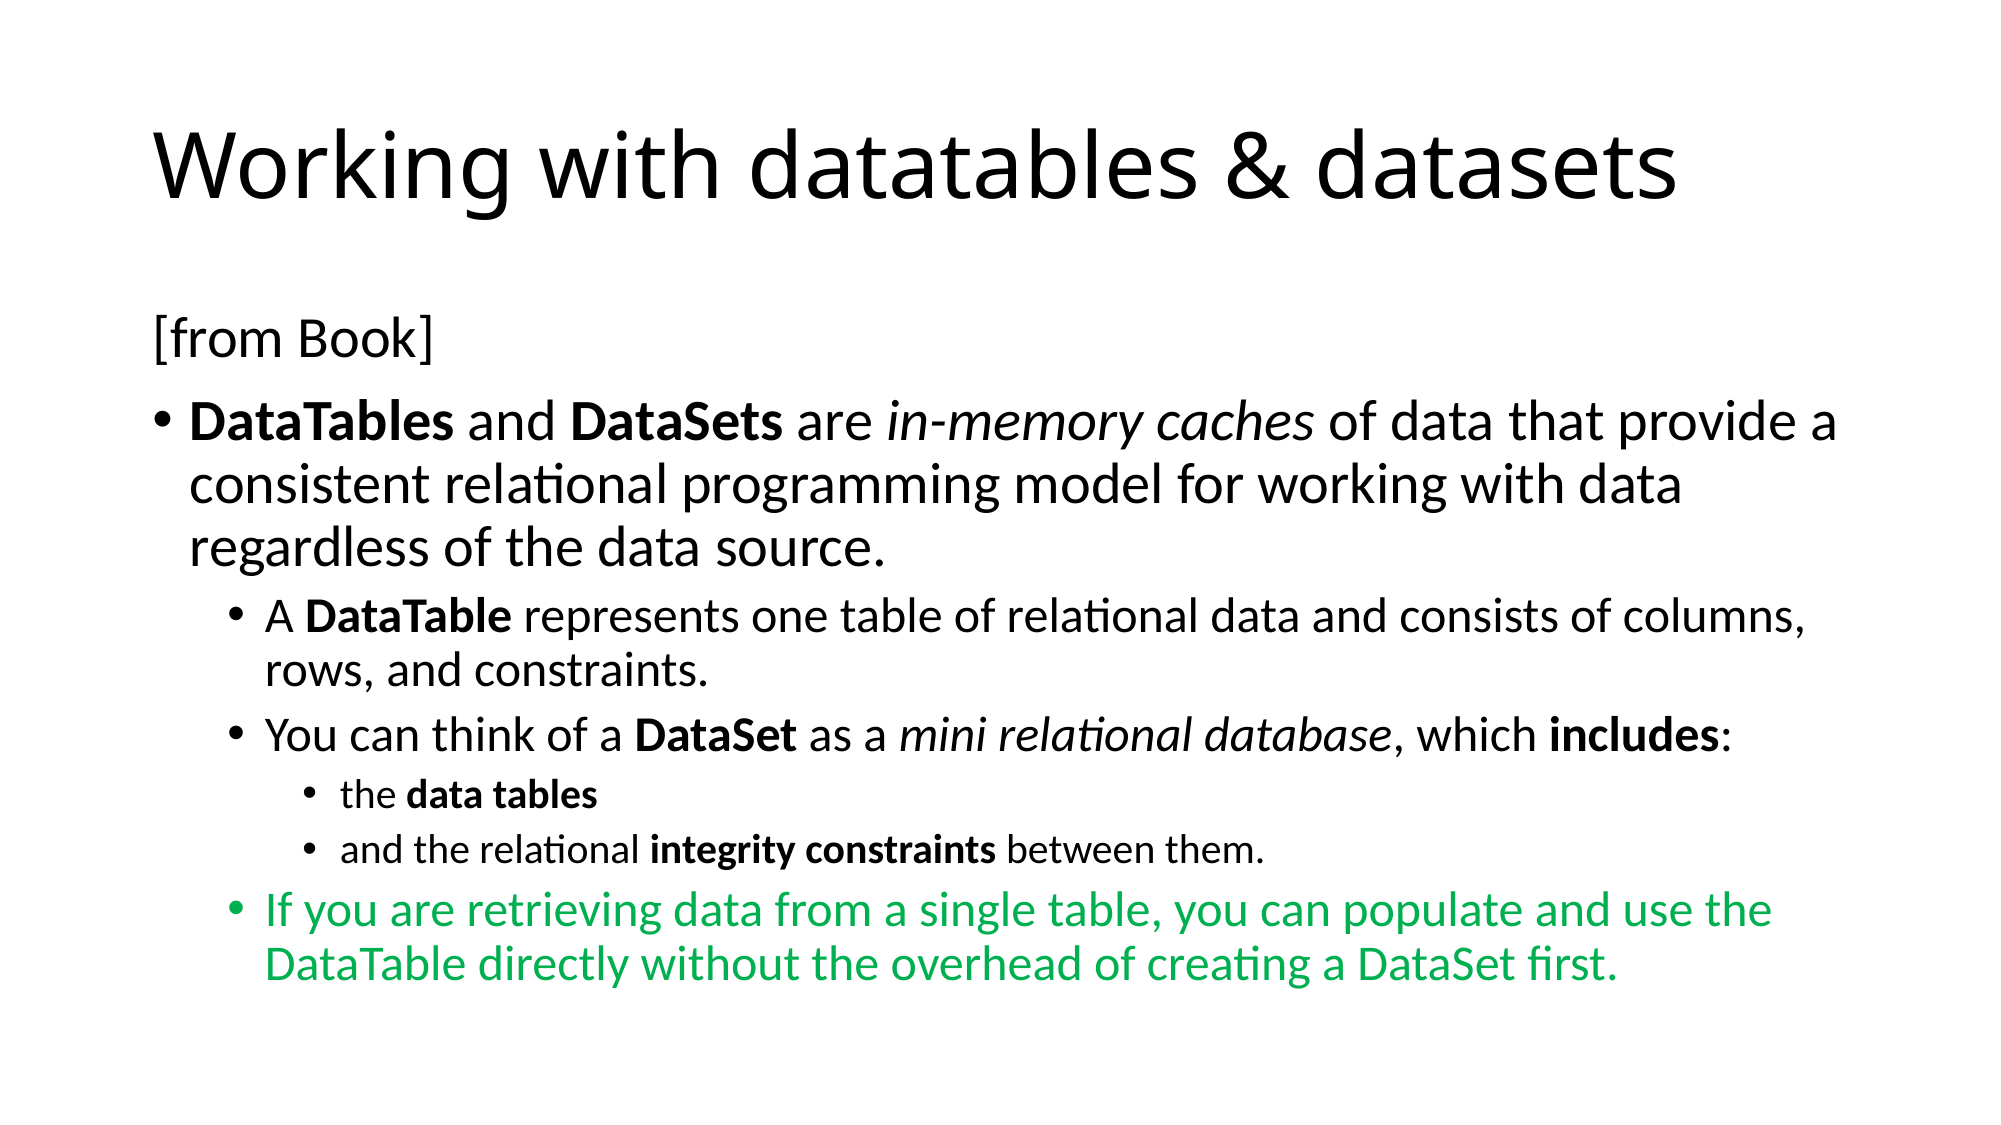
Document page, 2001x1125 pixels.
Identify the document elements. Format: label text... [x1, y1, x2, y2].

list [from Book] DataTables and DataSets are in-memory caches of data that provide a consistent relational programming model for working with data regardless of the data source. A DataTable represents one table of relational data and consists of columns, rows, and constraints. You can think of a DataSet as a mini relational database, which includes: the data tables and the relational integrity constraints between them. If you are retrieving data from a single table, you can populate and use the DataTable directly without the overhead of creating a DataSet first. [137, 299, 1863, 1014]
title Working with datatables & datasets [137, 59, 1863, 278]
